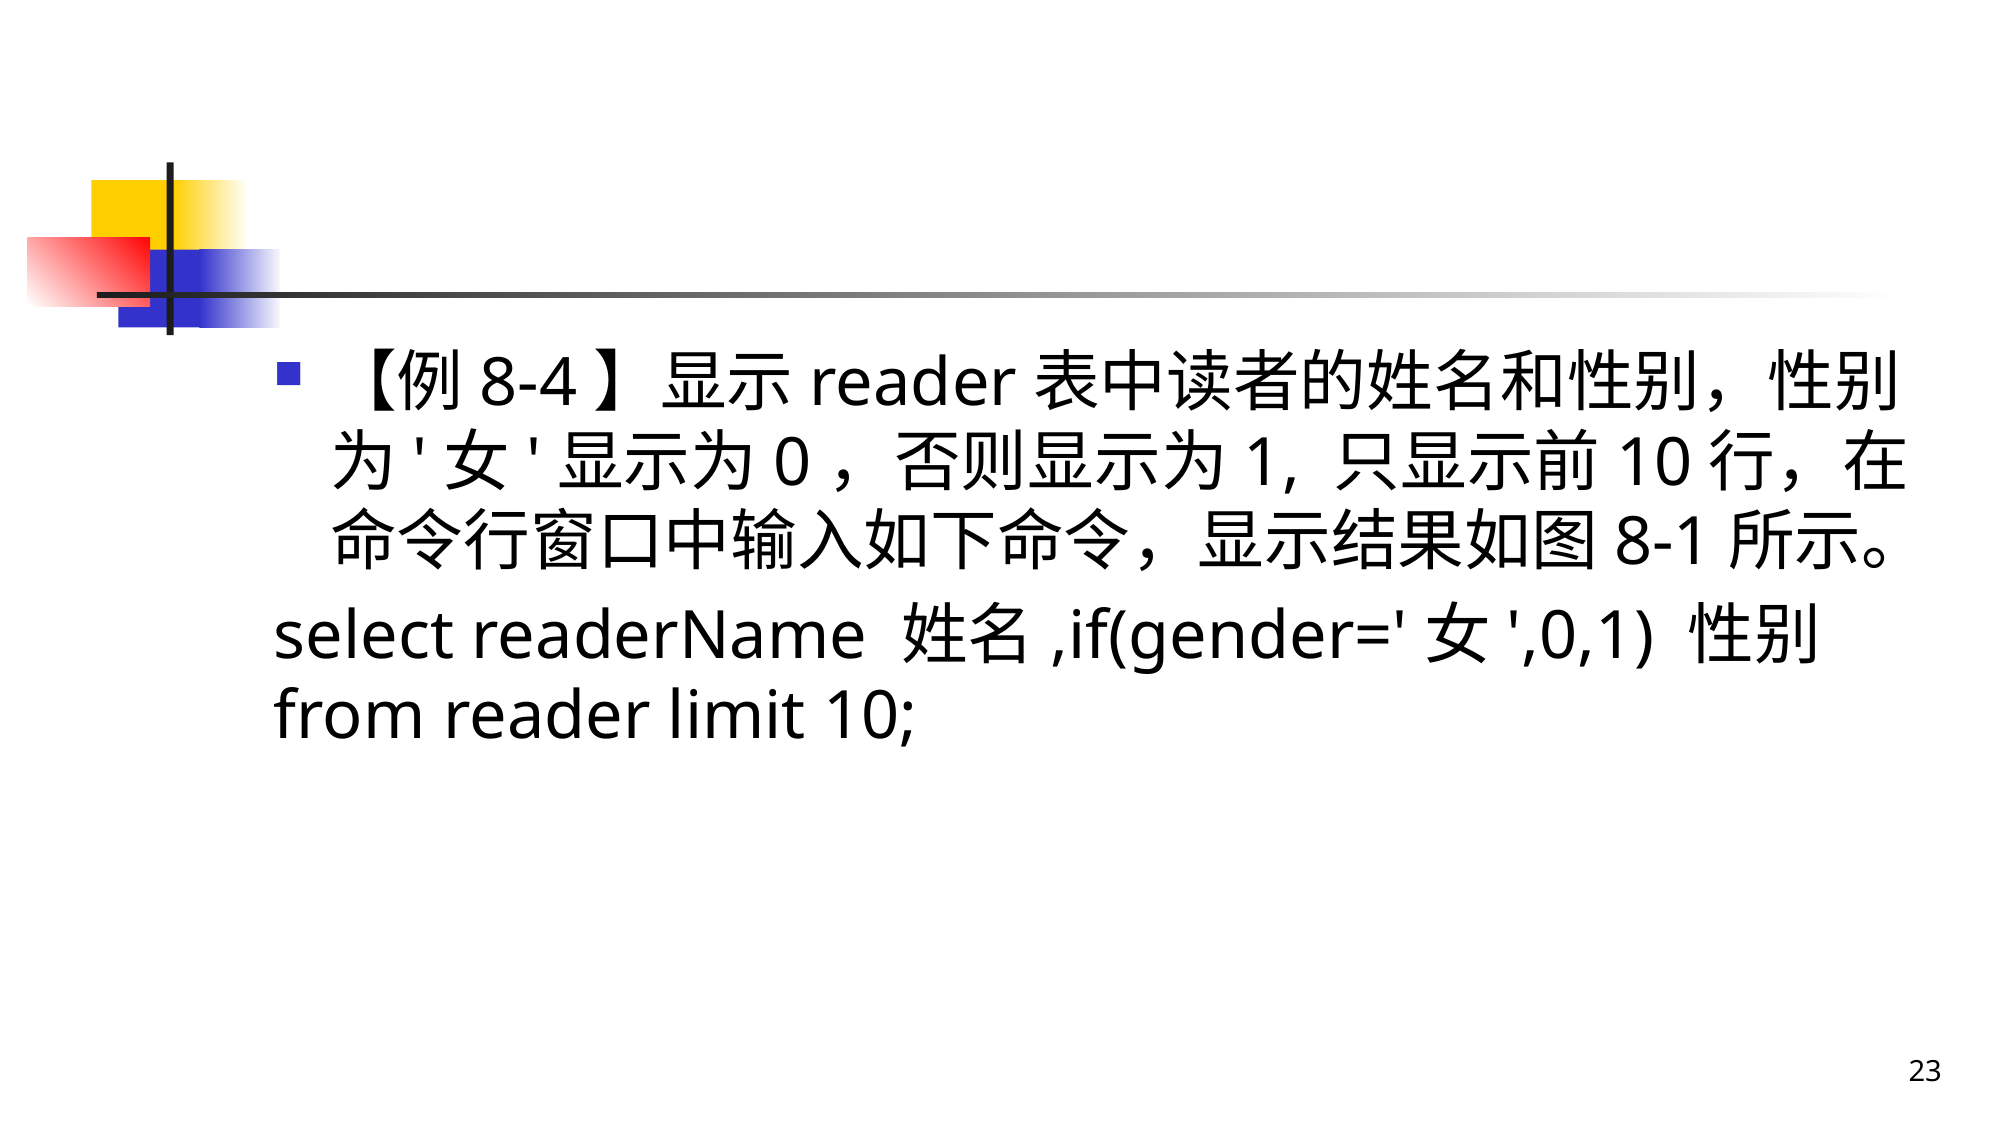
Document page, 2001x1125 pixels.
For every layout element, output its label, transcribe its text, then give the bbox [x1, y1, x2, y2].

list 【例8-4】显示reader表中读者的姓名和性别，性别为'女'显示为0，否则显示为1, 只显示前10行，在命令行窗口中输入如下命令，显示结果如图8-1所示。 select readerName 姓名,if(gender='女',0,1) 性别 from reader limit 10; [258, 331, 1959, 970]
slide_number 23 [1540, 1024, 1957, 1100]
